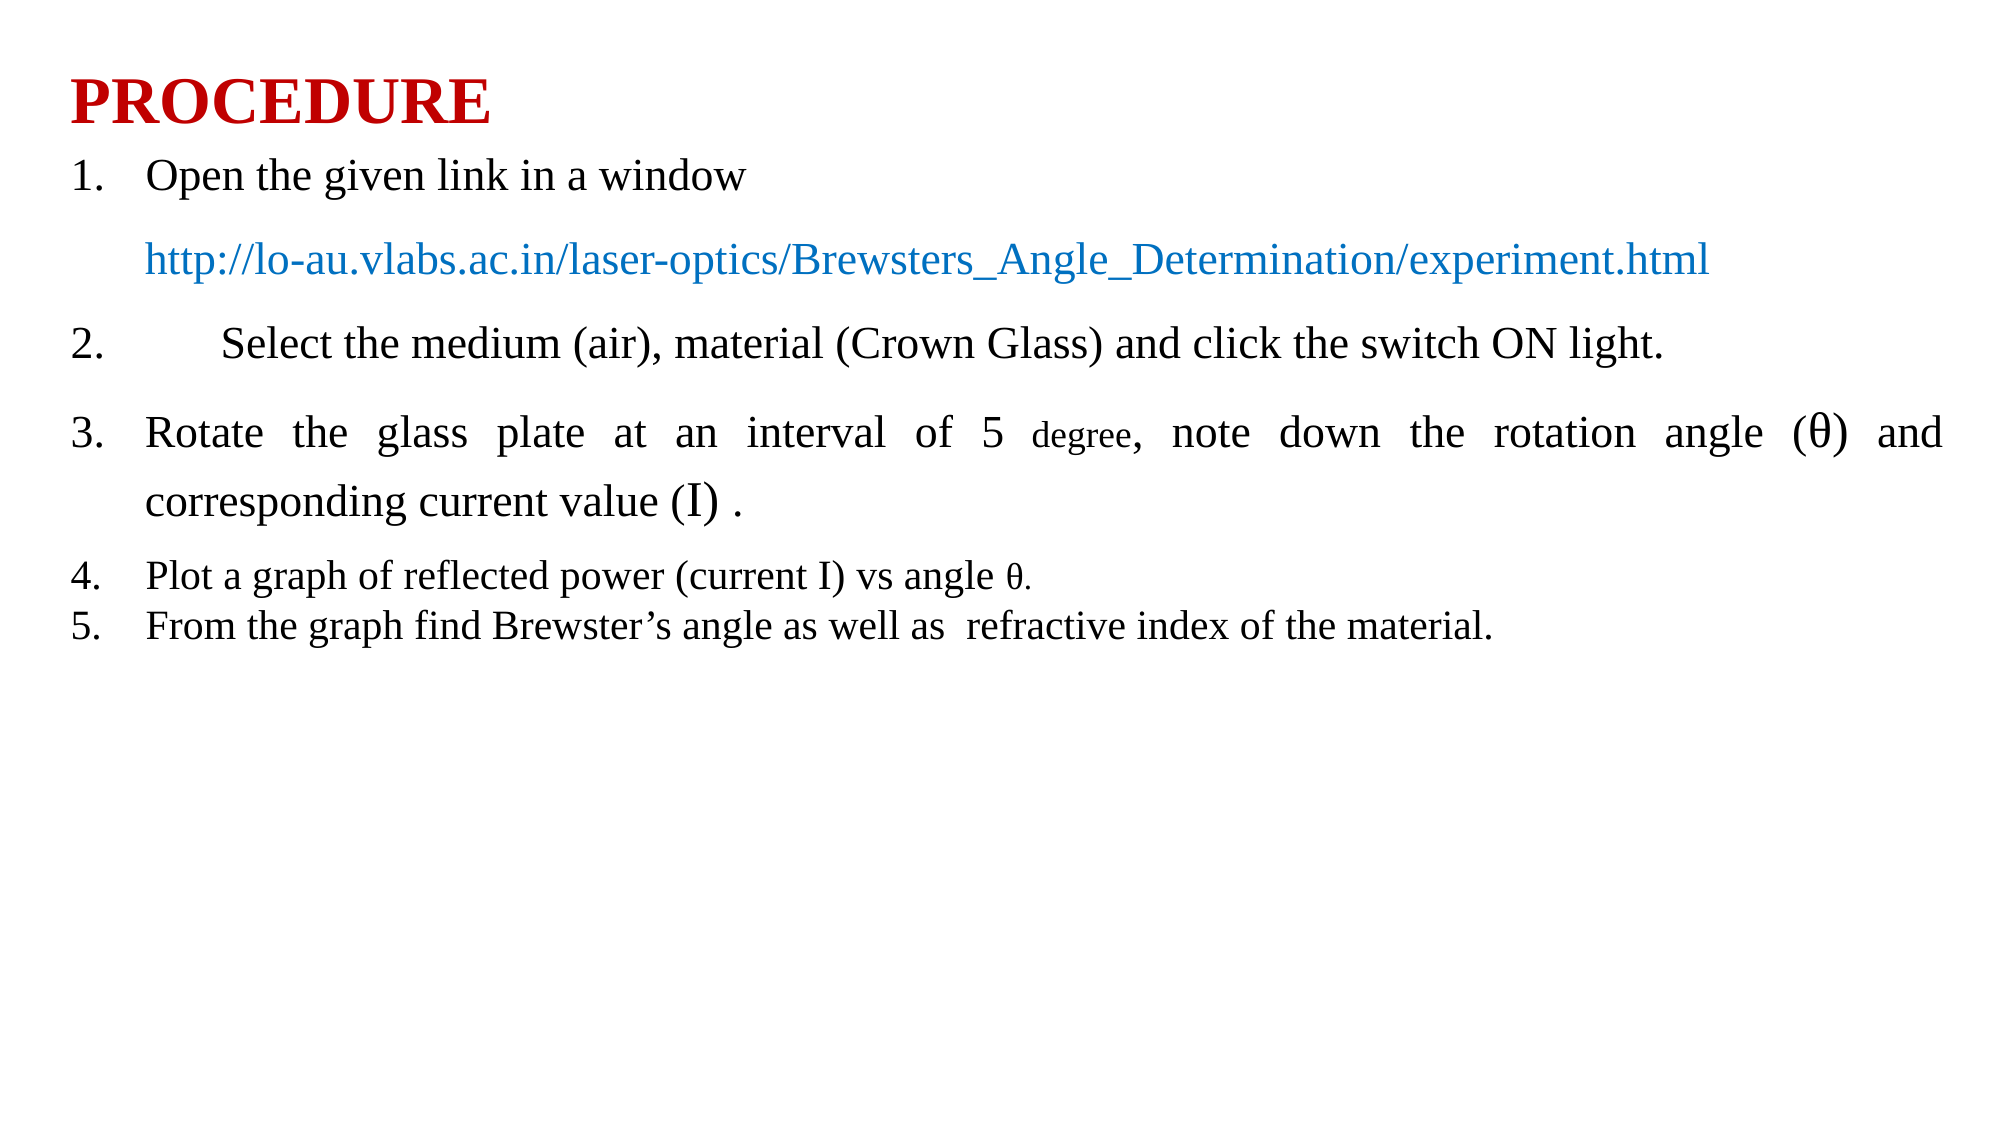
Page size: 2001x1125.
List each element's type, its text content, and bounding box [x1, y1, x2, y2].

text_box PROCEDURE Open the given link in a window http://lo-au.vlabs.ac.in/laser-optics/Brewsters_Angle_Determination/experiment.html 2. Select the medium (air), material (Crown Glass) and click the switch ON light. 3. Rotate the glass plate at an interval of 5 degree, note down the rotation angle (θ) and corresponding current value (I) . Plot a graph of reflected power (current I) vs angle θ. From the graph find Brewster’s angle as well as refractive index of the material. [55, 49, 1959, 655]
